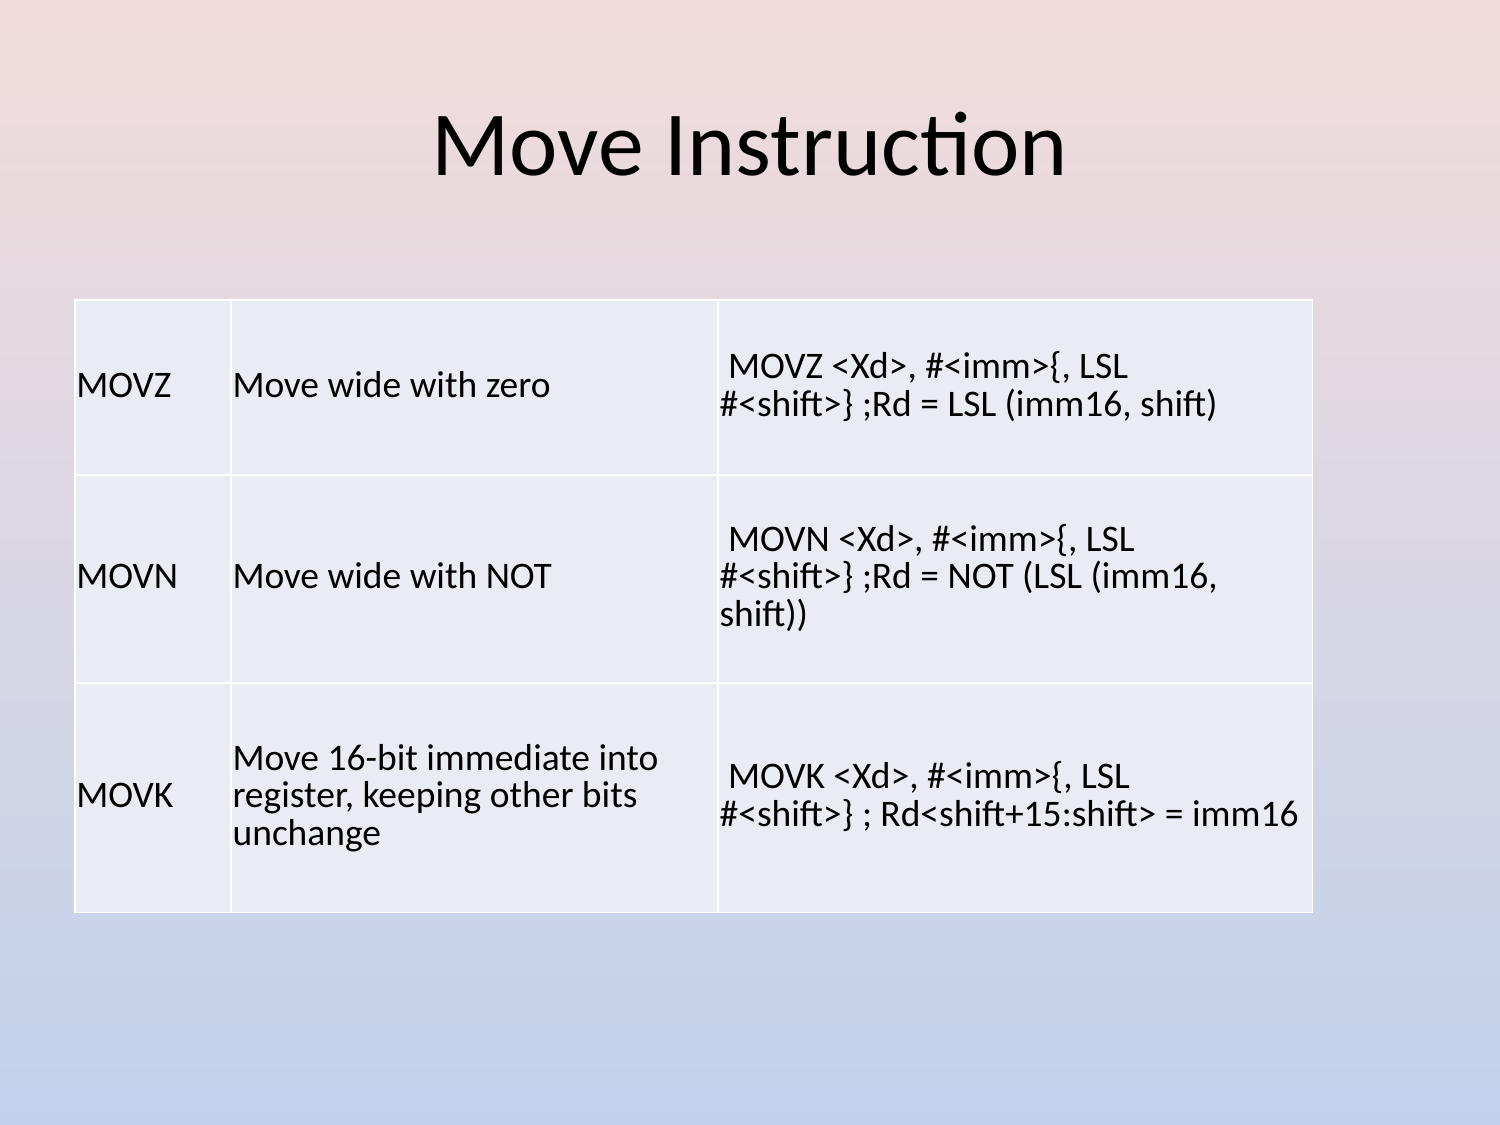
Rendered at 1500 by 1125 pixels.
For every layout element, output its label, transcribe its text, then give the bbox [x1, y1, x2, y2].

table_cell MOVK [76, 684, 230, 912]
table_cell MOVN <Xd>, #<imm>{, LSL #<shift>} ;Rd = NOT (LSL (imm16, shift)) [719, 476, 1312, 682]
table_header MOVZ [76, 301, 230, 474]
table_cell MOVN [76, 476, 230, 682]
table_cell MOVK <Xd>, #<imm>{, LSL #<shift>} ; Rd<shift+15:shift> = imm16 [719, 684, 1312, 912]
table_cell Move 16-bit immediate into register, keeping other bits unchange [232, 684, 717, 912]
table_header MOVZ <Xd>, #<imm>{, LSL #<shift>} ;Rd = LSL (imm16, shift) [719, 301, 1312, 474]
title Move Instruction [75, 45, 1425, 233]
table_header Move wide with zero [232, 301, 717, 474]
table_cell Move wide with NOT [232, 476, 717, 682]
